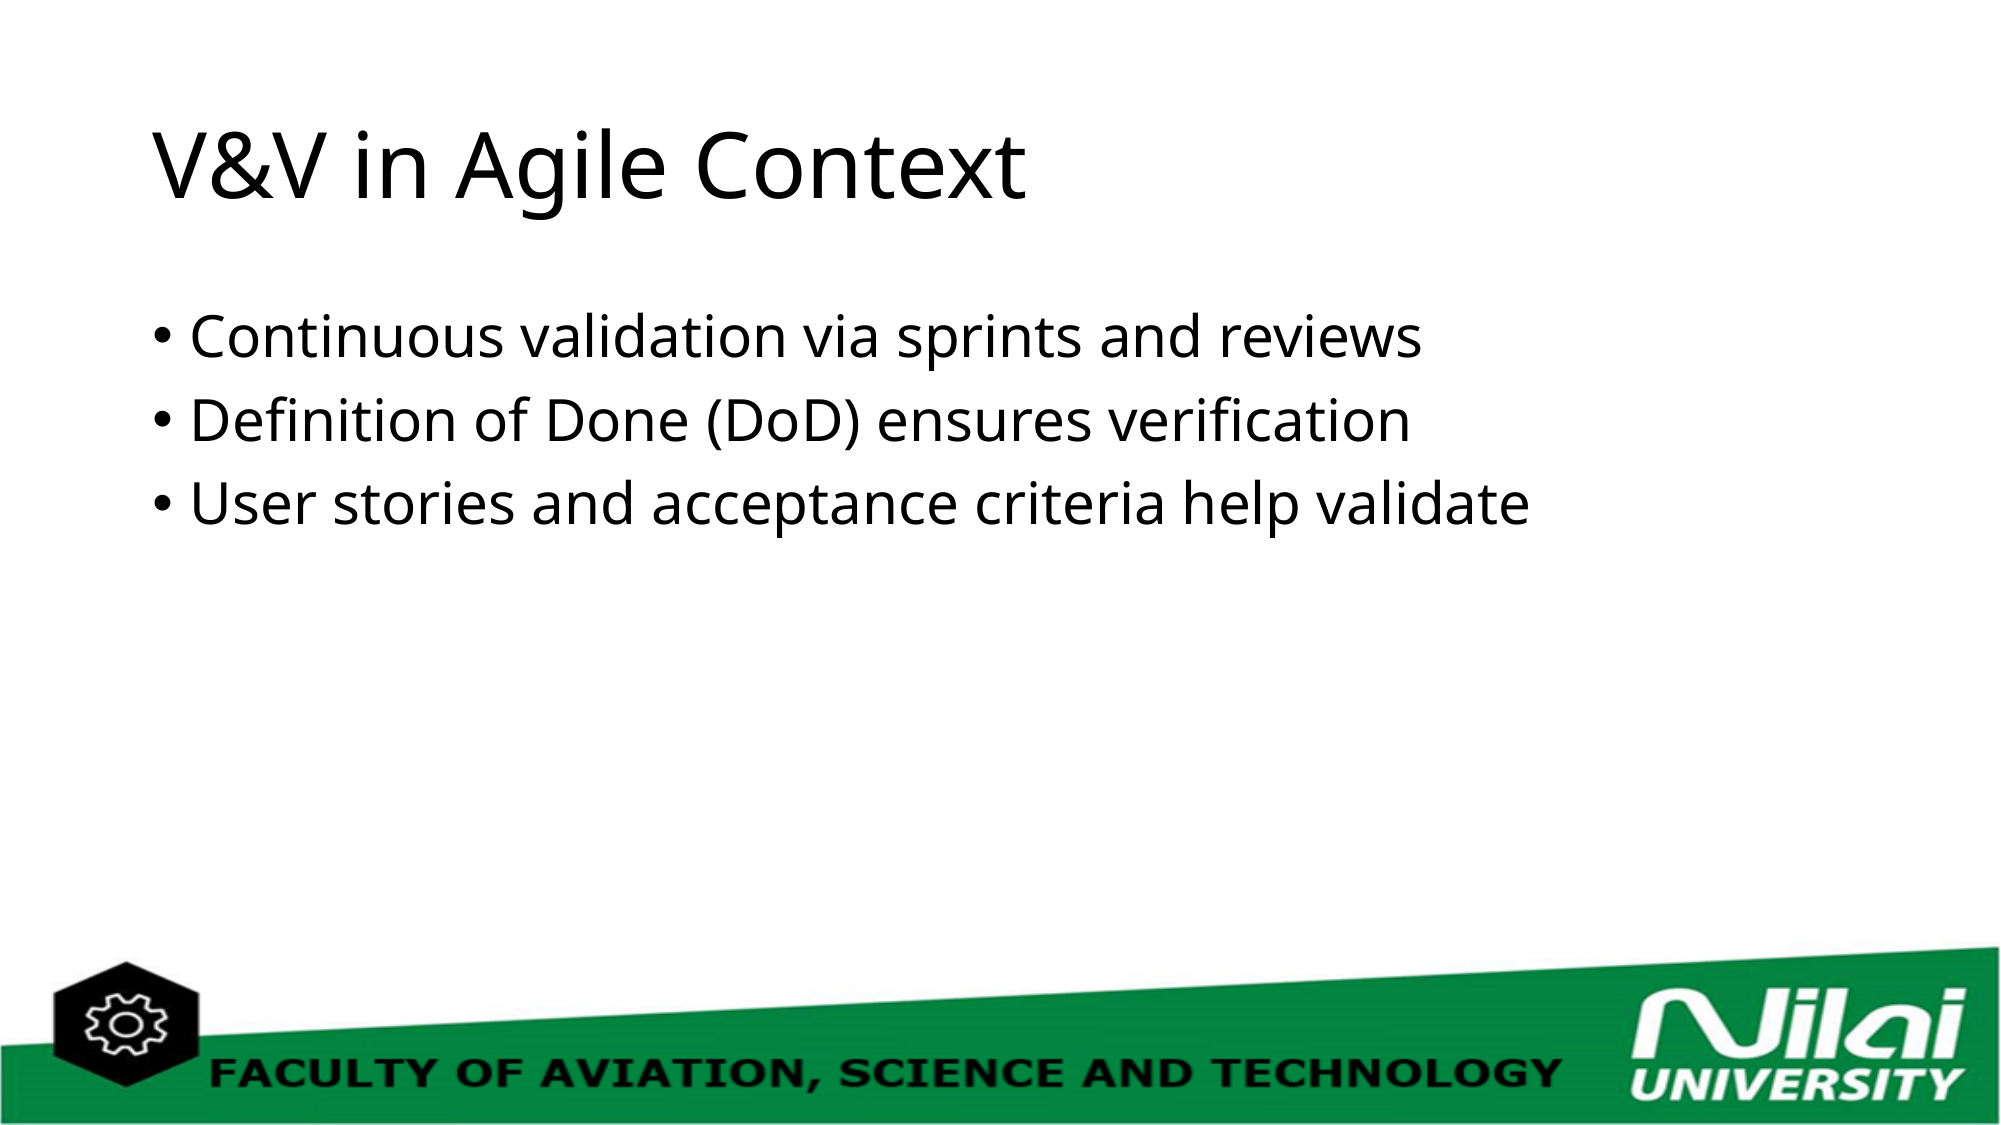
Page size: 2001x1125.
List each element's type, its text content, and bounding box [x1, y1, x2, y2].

picture [0, 0, 2001, 1125]
title V&V in Agile Context [137, 59, 1863, 278]
list Continuous validation via sprints and reviews Definition of Done (DoD) ensures verification User stories and acceptance criteria help validate [137, 299, 1863, 1014]
